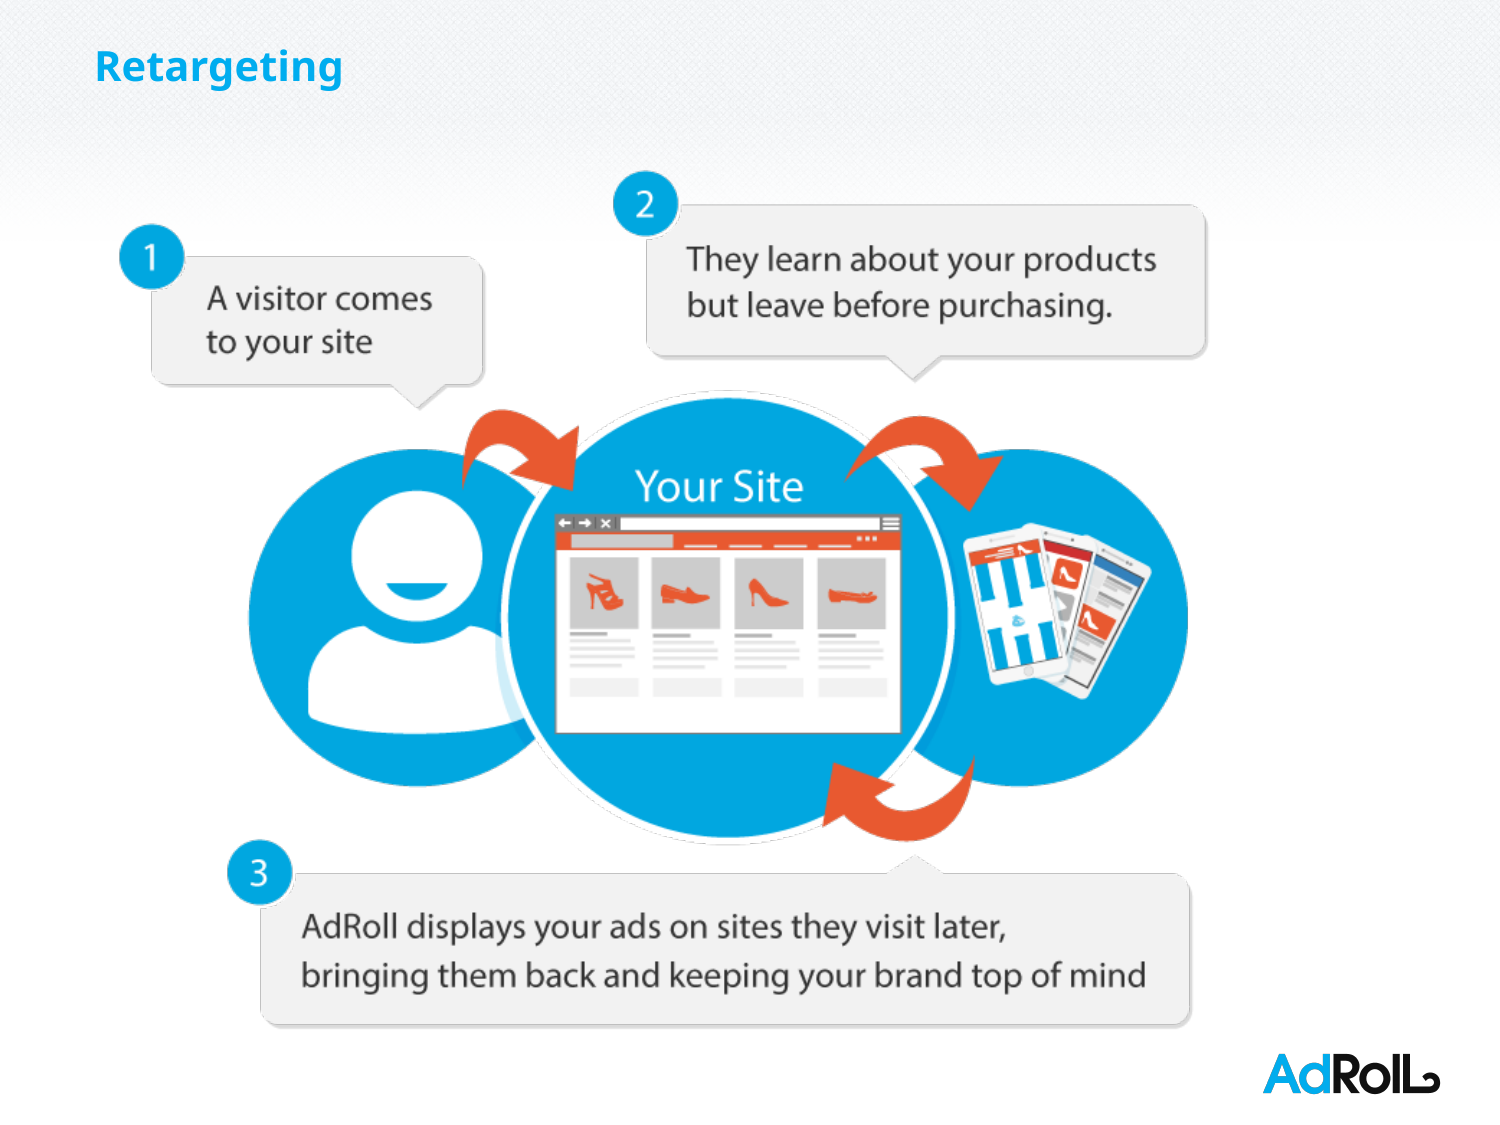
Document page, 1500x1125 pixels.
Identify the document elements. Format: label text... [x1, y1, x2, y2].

picture [0, 0, 1500, 1125]
list Retargeting [79, 24, 1363, 144]
